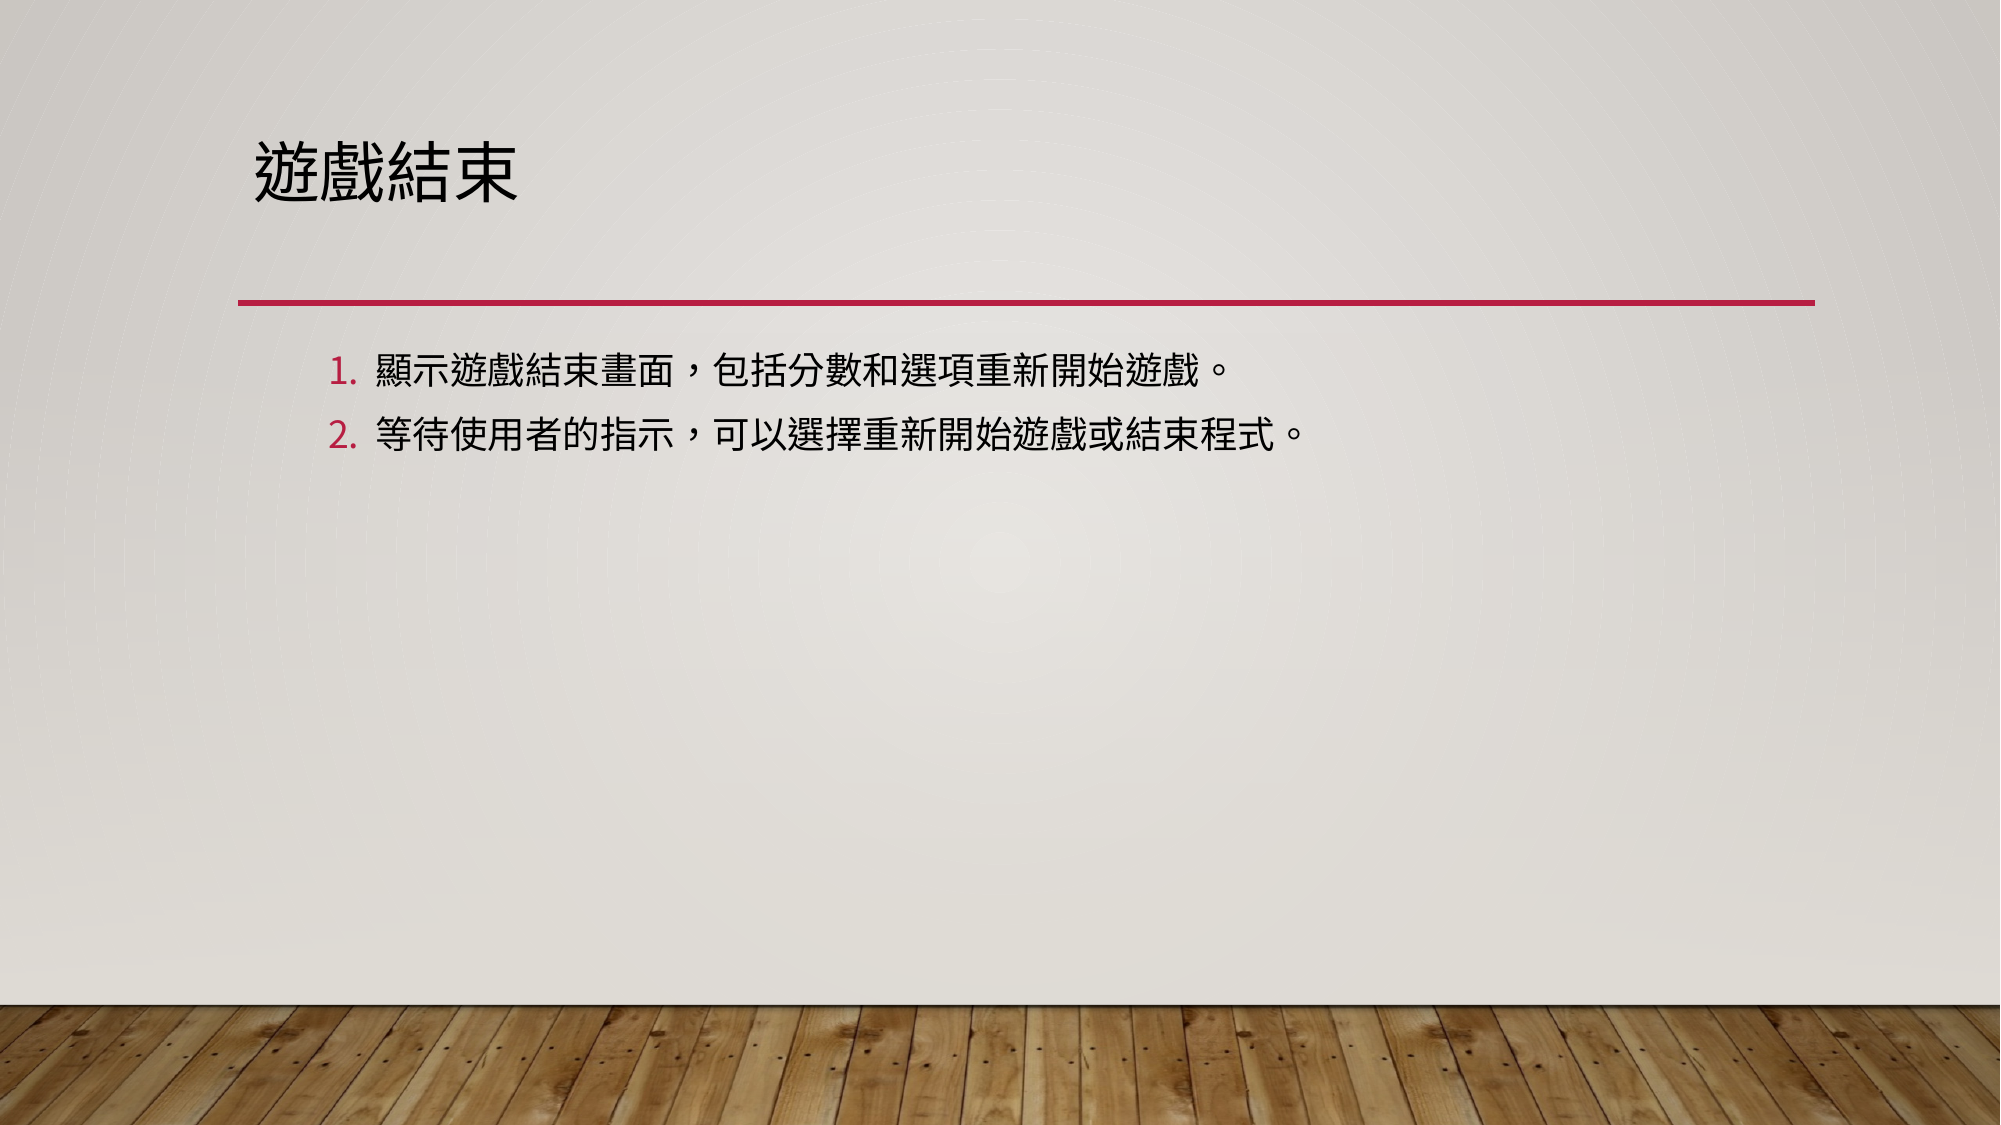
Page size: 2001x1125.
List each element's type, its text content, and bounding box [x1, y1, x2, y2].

picture [0, 1005, 2000, 1125]
title 遊戲結束 [238, 131, 1814, 305]
list 顯示遊戲結束畫面，包括分數和選項重新開始遊戲。 等待使用者的指示，可以選擇重新開始遊戲或結束程式。 [238, 330, 1814, 897]
